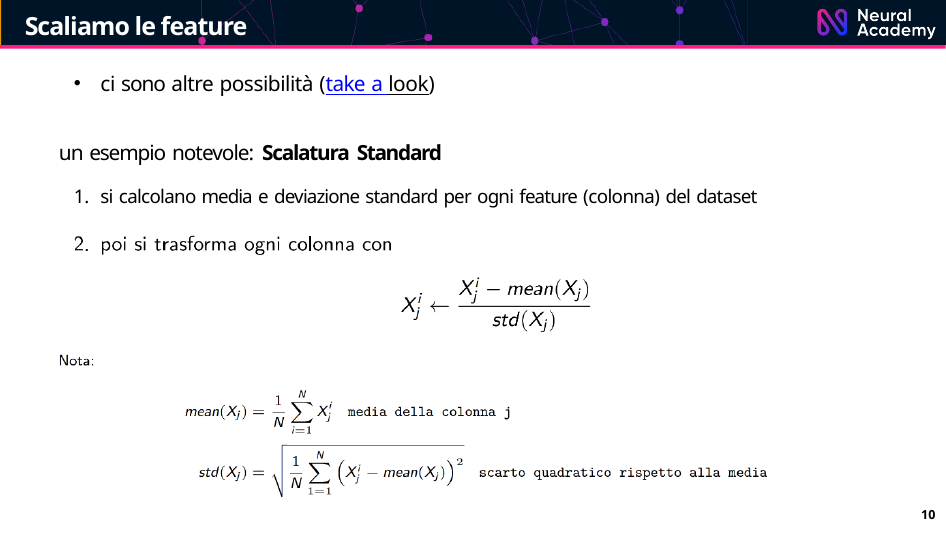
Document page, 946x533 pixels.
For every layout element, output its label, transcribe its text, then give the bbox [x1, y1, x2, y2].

text_box ci sono altre possibilità (take a look) un esempio notevole: Scalatura Standard si calcolano media e deviazione standard per ogni feature (colonna) del dataset poi si trasforma ogni colonna con [56, 68, 790, 208]
picture [0, 0, 946, 45]
picture [28, 209, 890, 532]
slide_number 10 [913, 503, 938, 533]
